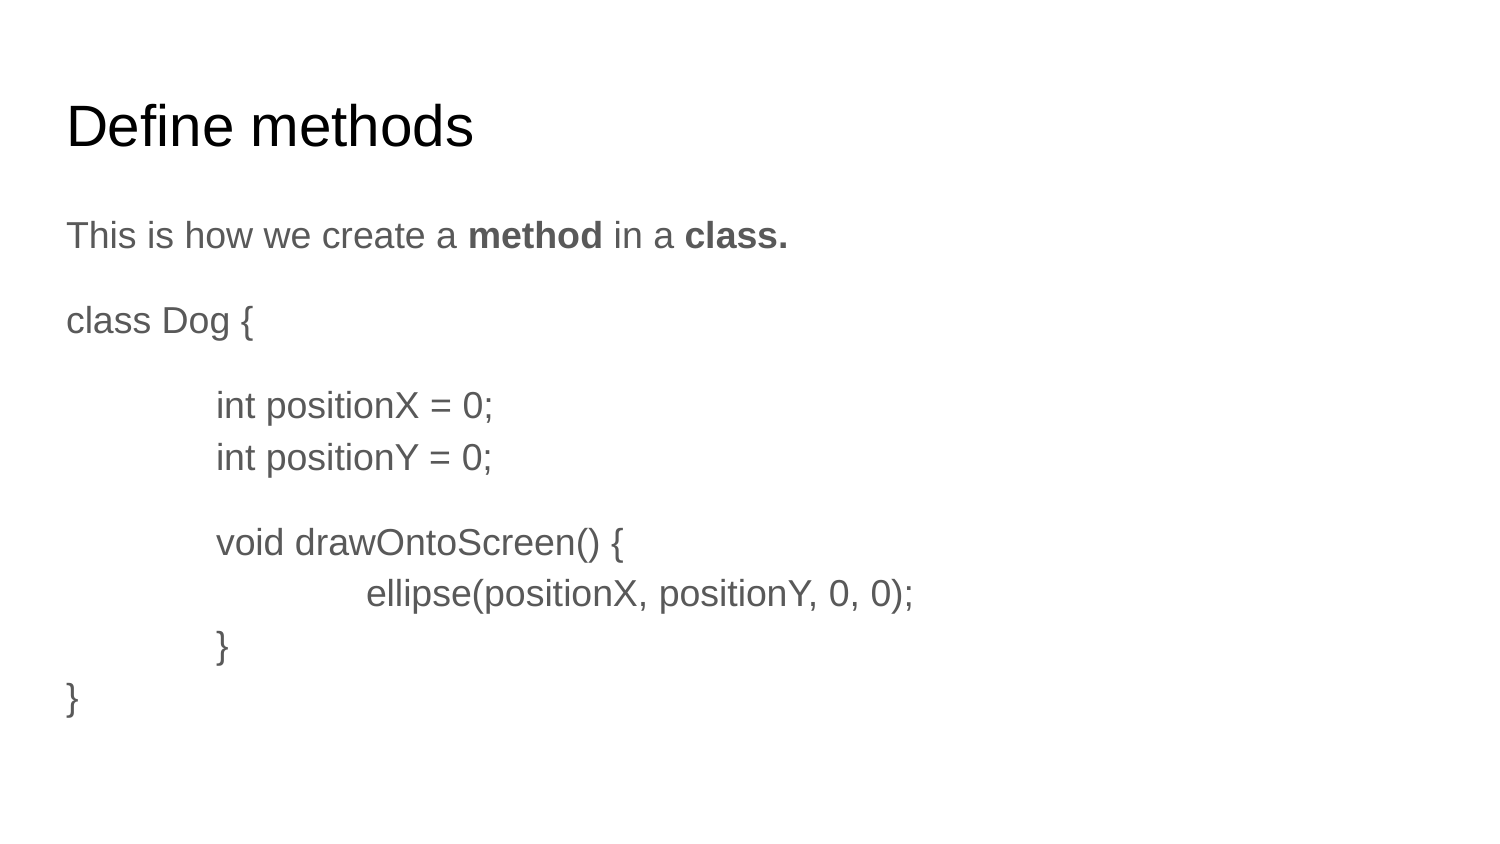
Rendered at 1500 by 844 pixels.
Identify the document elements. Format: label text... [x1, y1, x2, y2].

list This is how we create a method in a class. class Dog { int positionX = 0; int positionY = 0; void drawOntoScreen() { ellipse(positionX, positionY, 0, 0); } } [51, 189, 1449, 750]
title Define methods [51, 72, 1449, 167]
